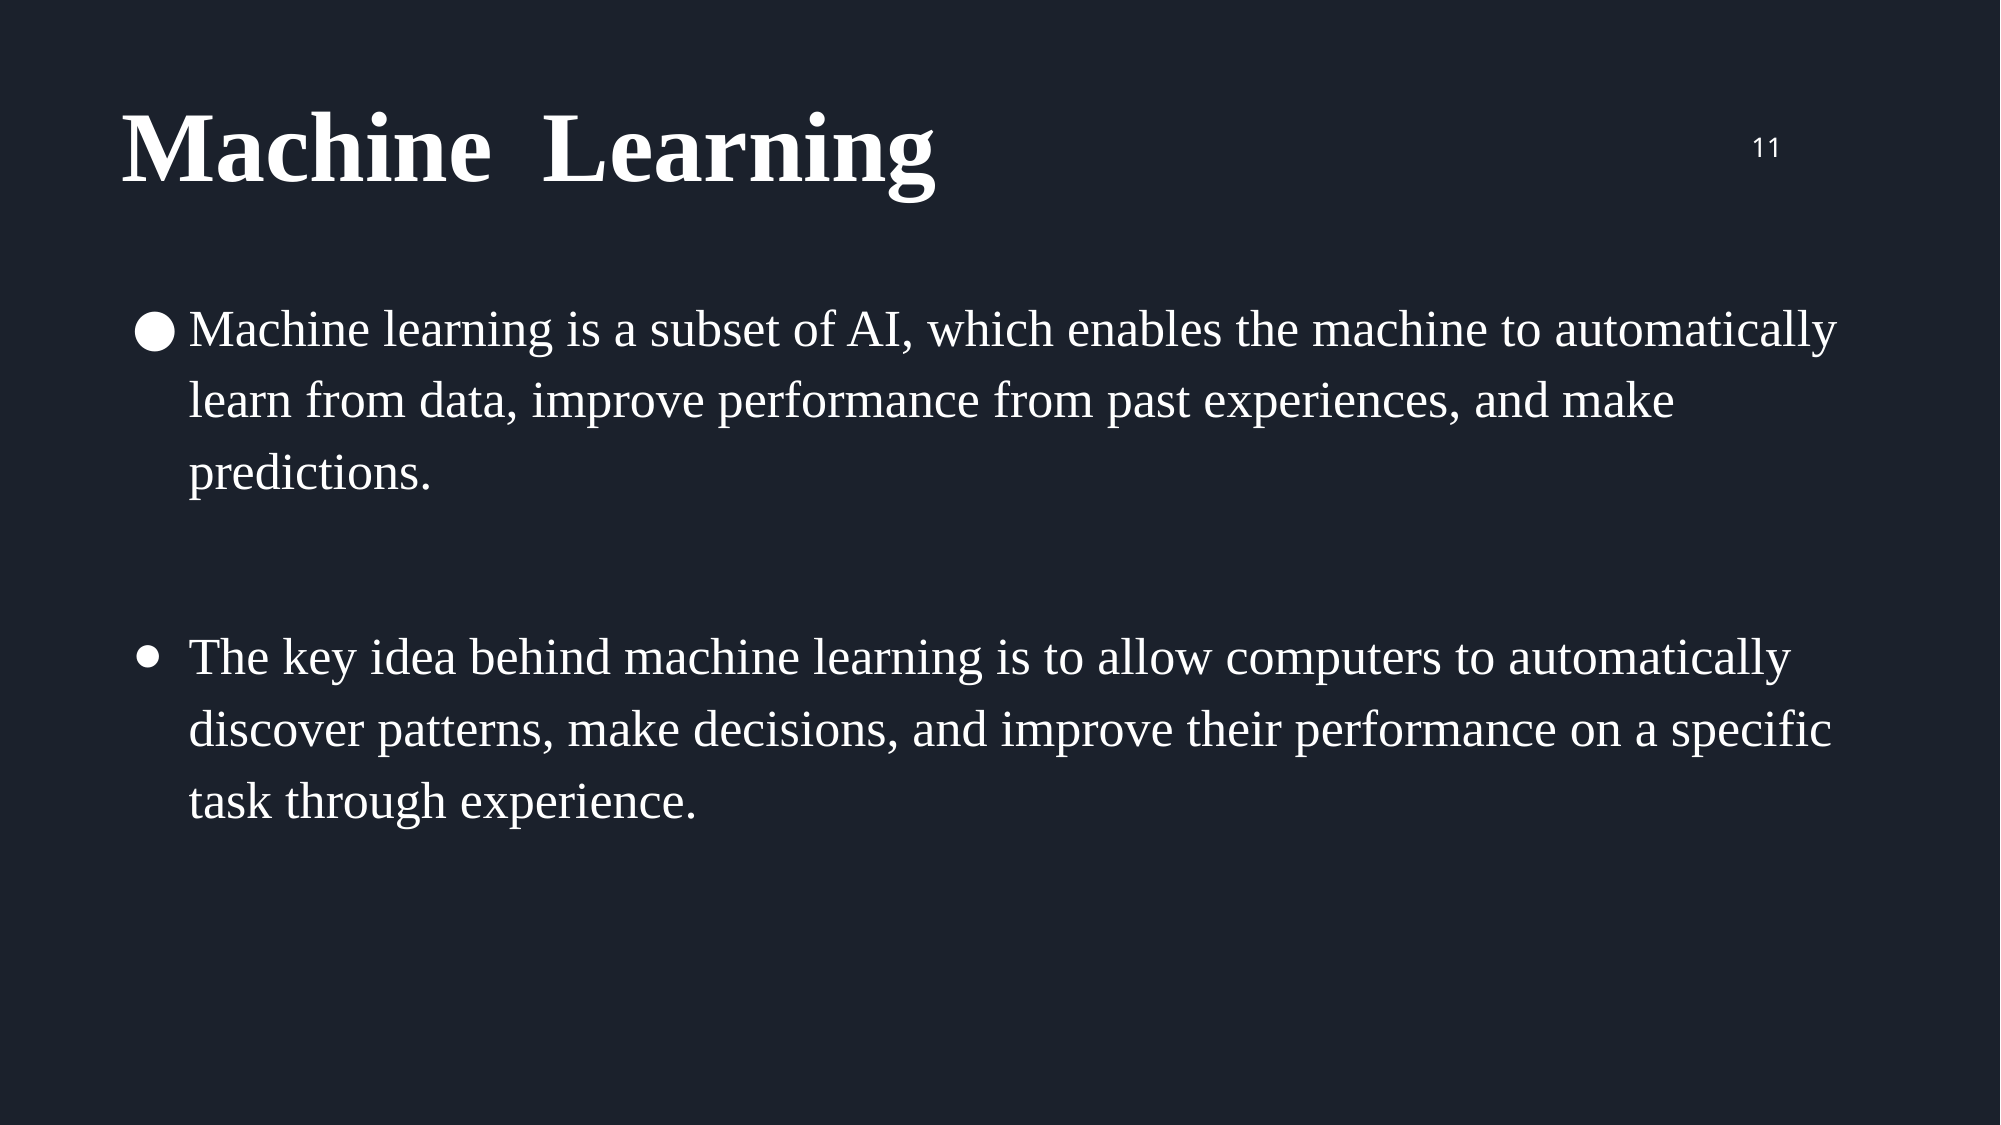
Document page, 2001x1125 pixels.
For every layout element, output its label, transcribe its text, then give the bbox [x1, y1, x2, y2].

title Machine Learning [106, 74, 1649, 304]
slide_number 11 [1698, 48, 1836, 175]
list Machine learning is a subset of AI, which enables the machine to automatically learn from data, improve performance from past experiences, and make predictions. The key idea behind machine learning is to allow computers to automatically discover patterns, make decisions, and improve their performance on a specific task through experience. [117, 277, 1926, 1023]
